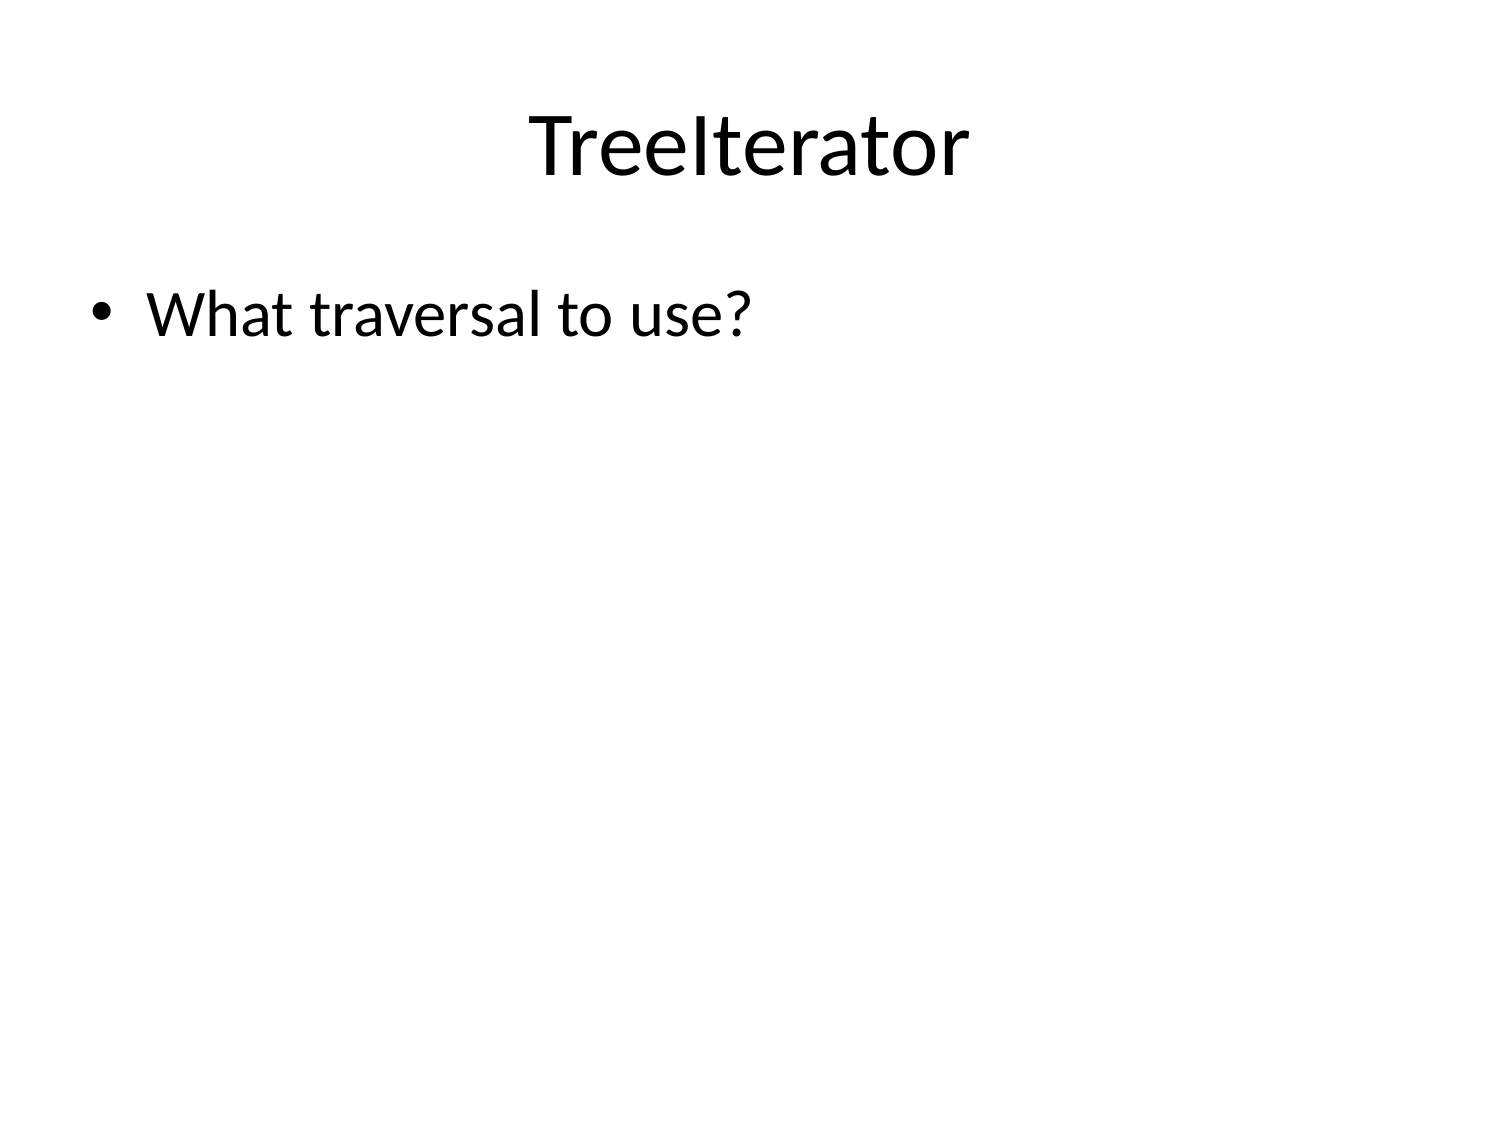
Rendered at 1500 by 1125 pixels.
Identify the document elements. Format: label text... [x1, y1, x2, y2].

list What traversal to use? [75, 262, 1425, 1005]
title TreeIterator [75, 45, 1425, 233]
